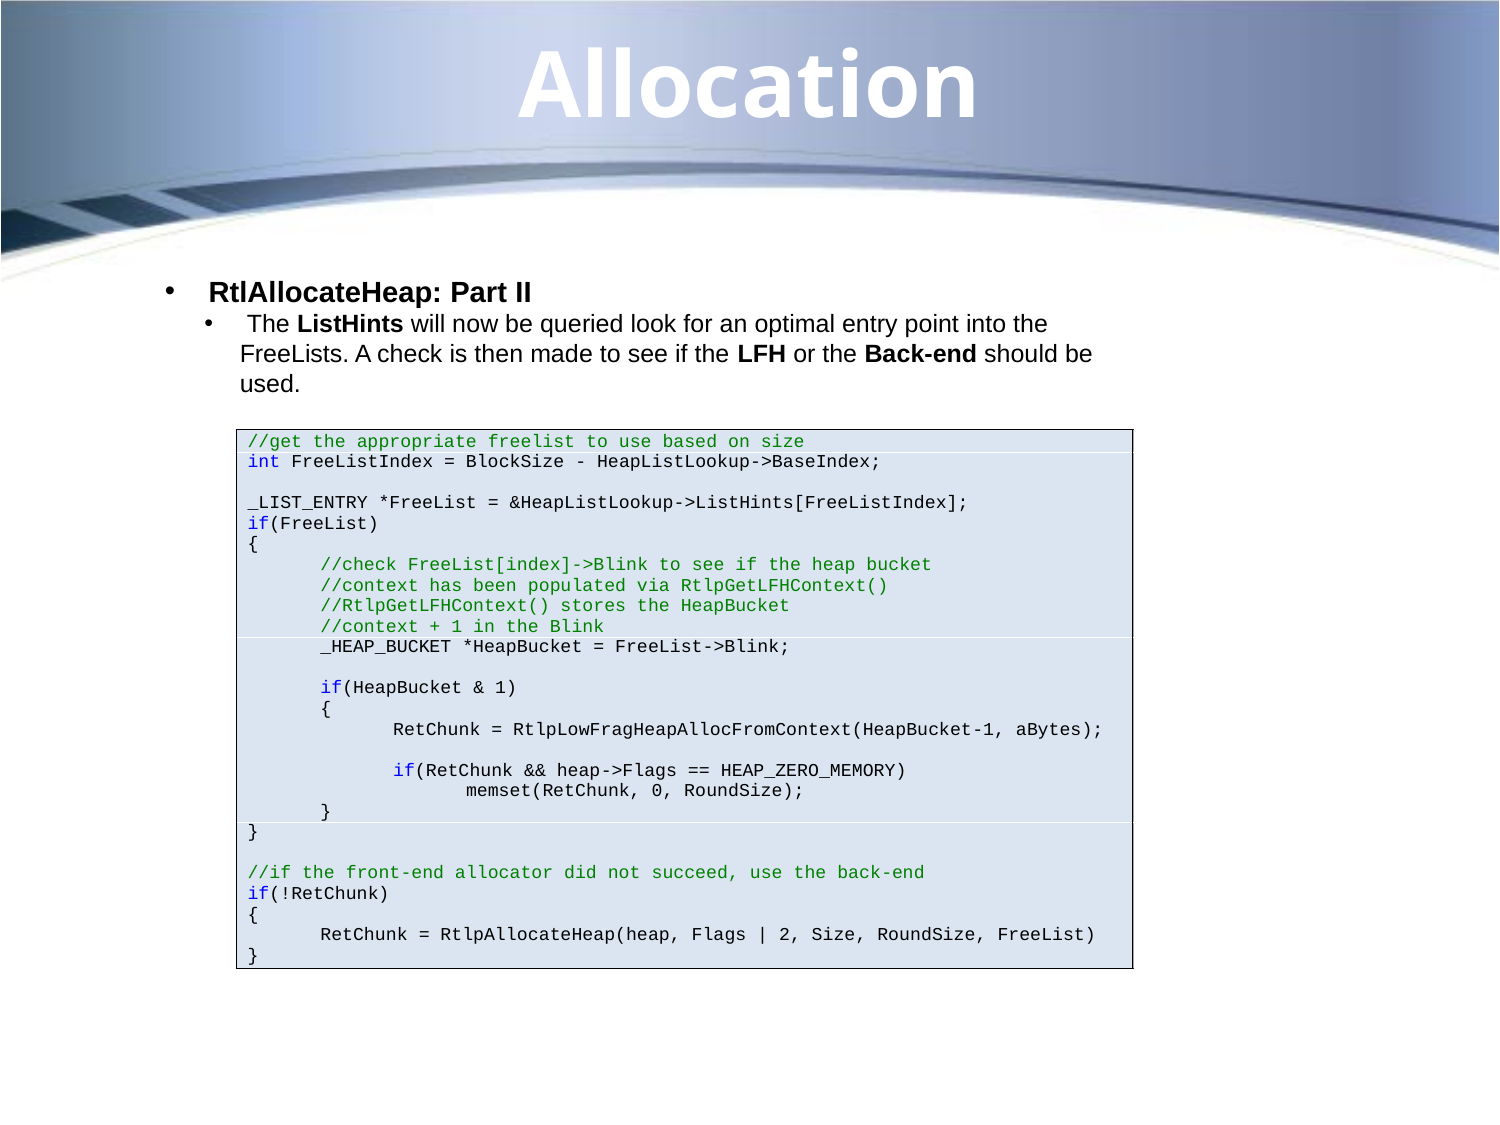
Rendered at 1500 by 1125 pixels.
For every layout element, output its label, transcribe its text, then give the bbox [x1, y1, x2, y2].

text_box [174, 428, 1134, 996]
text_box RtlAllocateHeap: Part II The ListHints will now be queried look for an optimal entry point into the FreeLists. A check is then made to see if the LFH or the Back-end should be used. [150, 265, 1175, 436]
title Allocation [75, 0, 1425, 175]
picture [1, 0, 1499, 1125]
